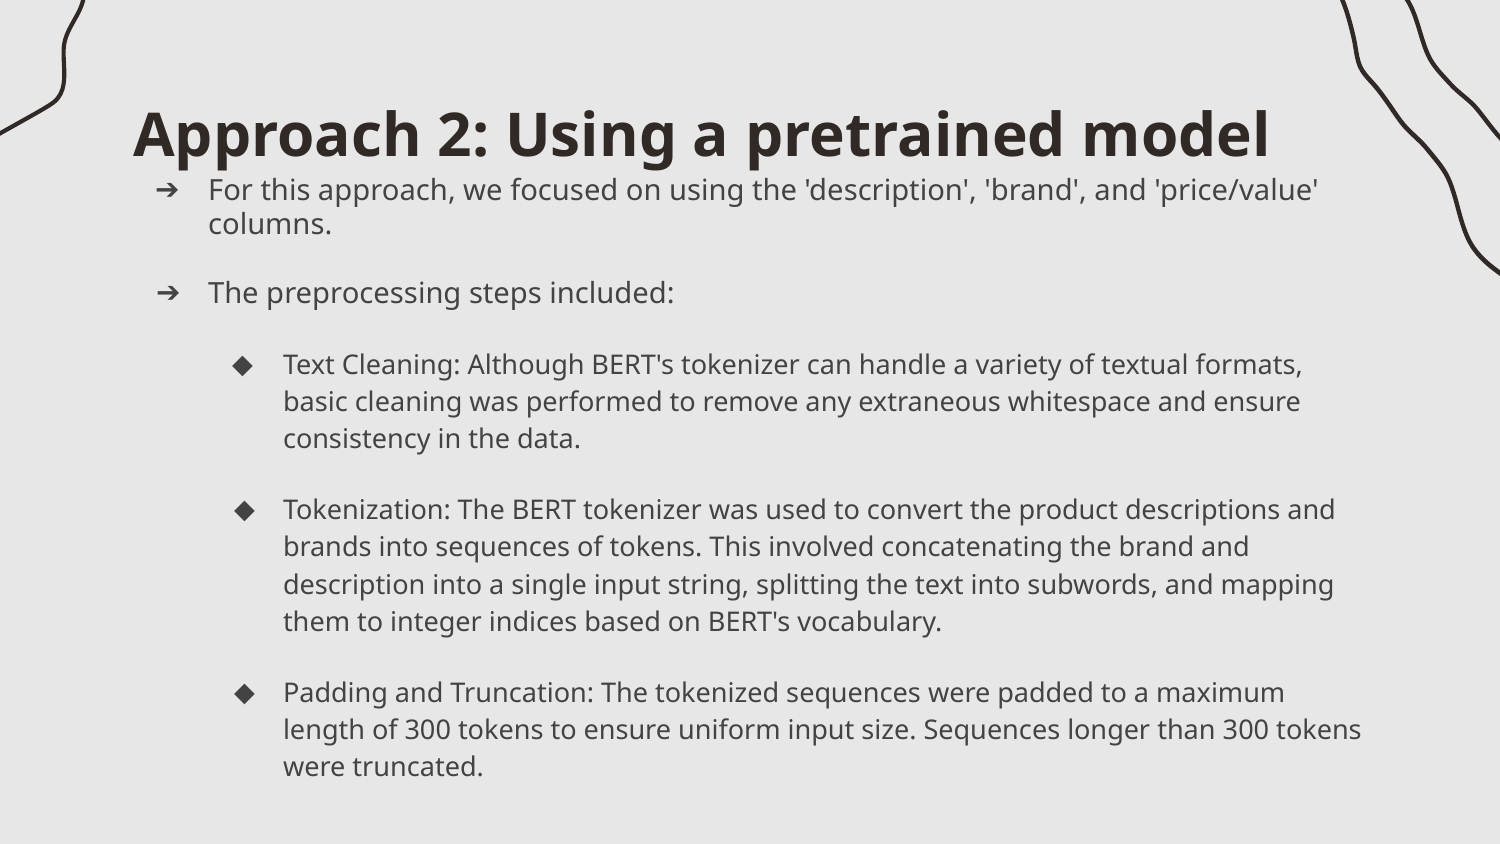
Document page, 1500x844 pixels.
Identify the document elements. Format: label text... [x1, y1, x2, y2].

title Approach 2: Using a pretrained model [118, 85, 1382, 155]
list For this approach, we focused on using the 'description', 'brand', and 'price/value' columns. The preprocessing steps included: Text Cleaning: Although BERT's tokenizer can handle a variety of textual formats, basic cleaning was performed to remove any extraneous whitespace and ensure consistency in the data. Tokenization: The BERT tokenizer was used to convert the product descriptions and brands into sequences of tokens. This involved concatenating the brand and description into a single input string, splitting the text into subwords, and mapping them to integer indices based on BERT's vocabulary. Padding and Truncation: The tokenized sequences were padded to a maximum length of 300 tokens to ensure uniform input size. Sequences longer than 300 tokens were truncated. [118, 155, 1382, 824]
